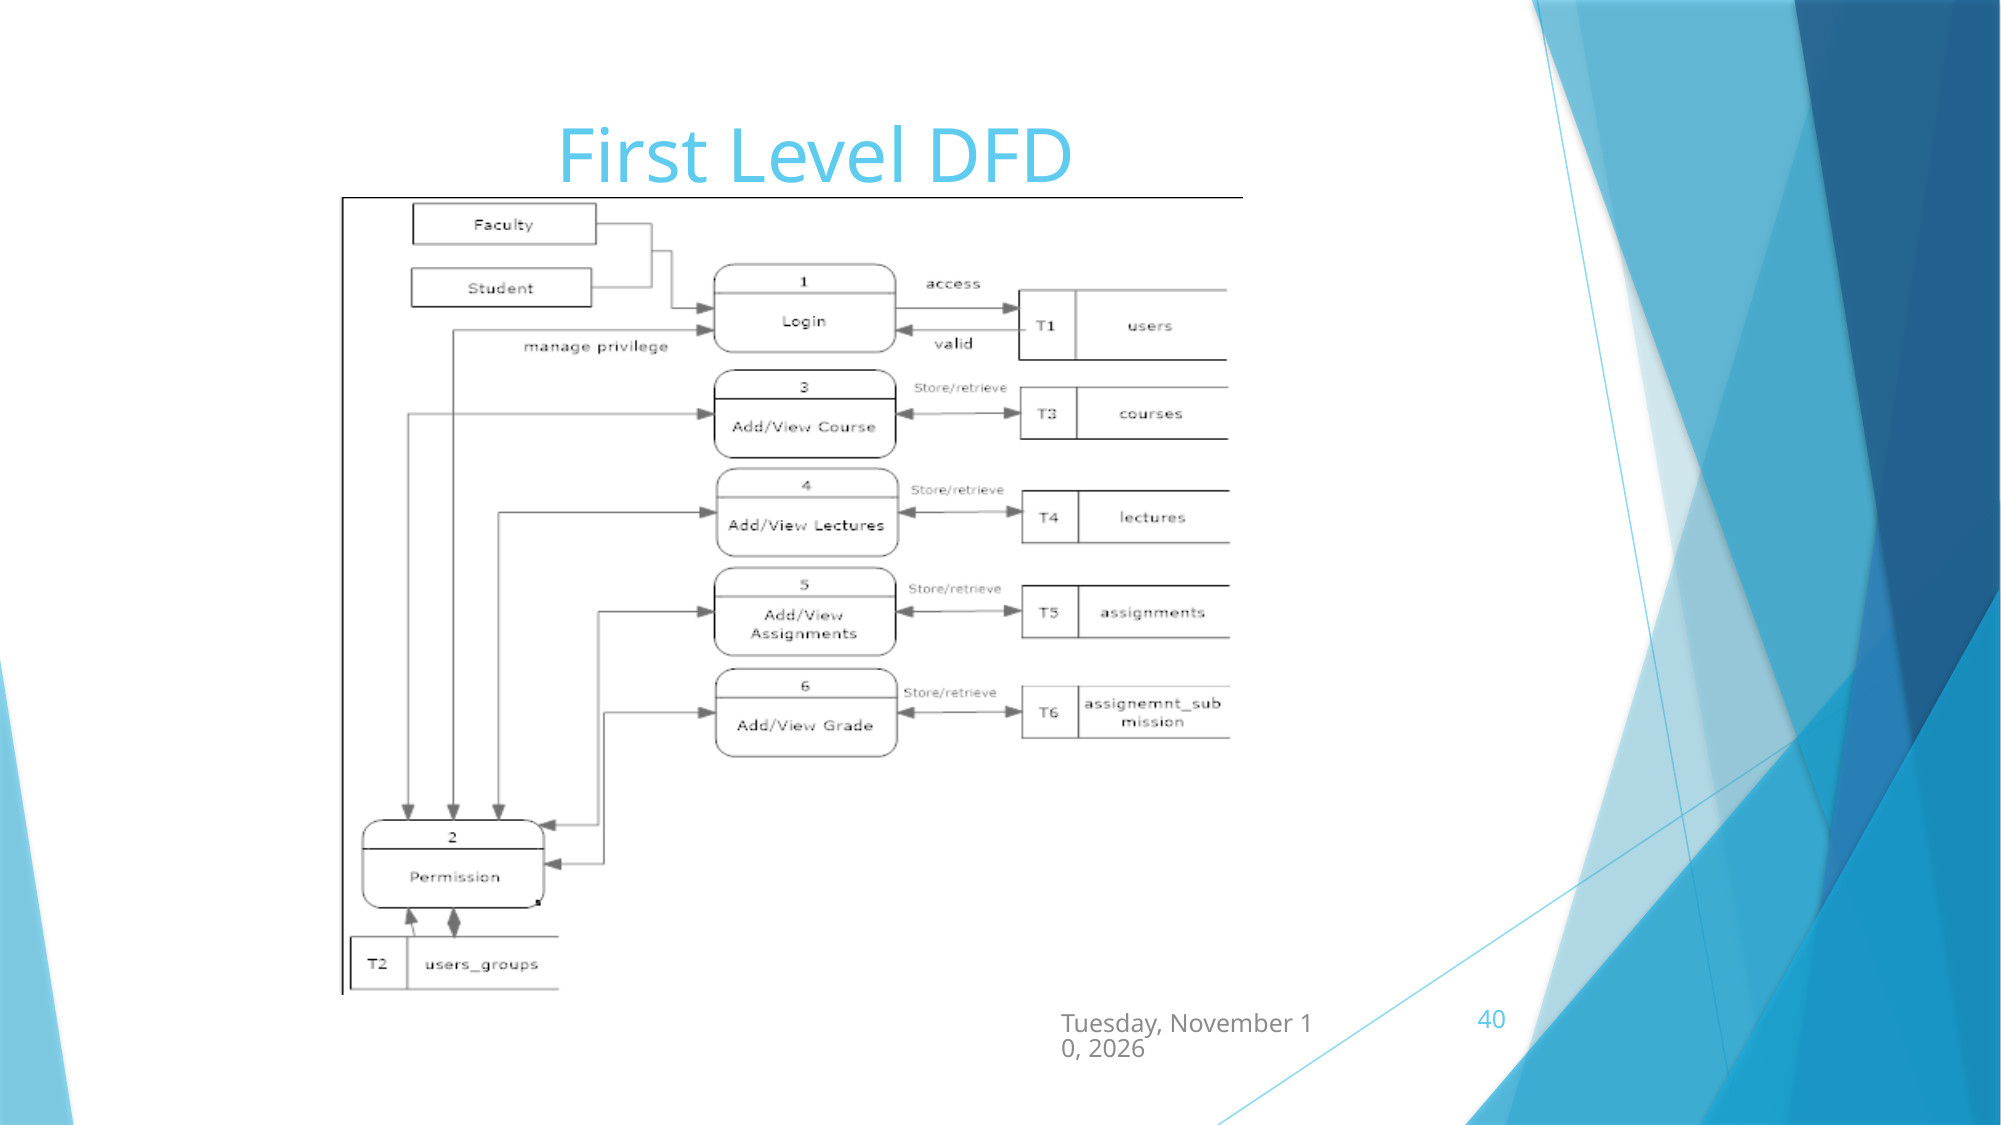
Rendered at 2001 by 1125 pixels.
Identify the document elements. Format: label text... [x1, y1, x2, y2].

title First Level DFD [111, 99, 1522, 212]
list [338, 197, 1243, 996]
slide_number 40 [1409, 991, 1522, 1051]
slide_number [1046, 994, 1330, 1055]
